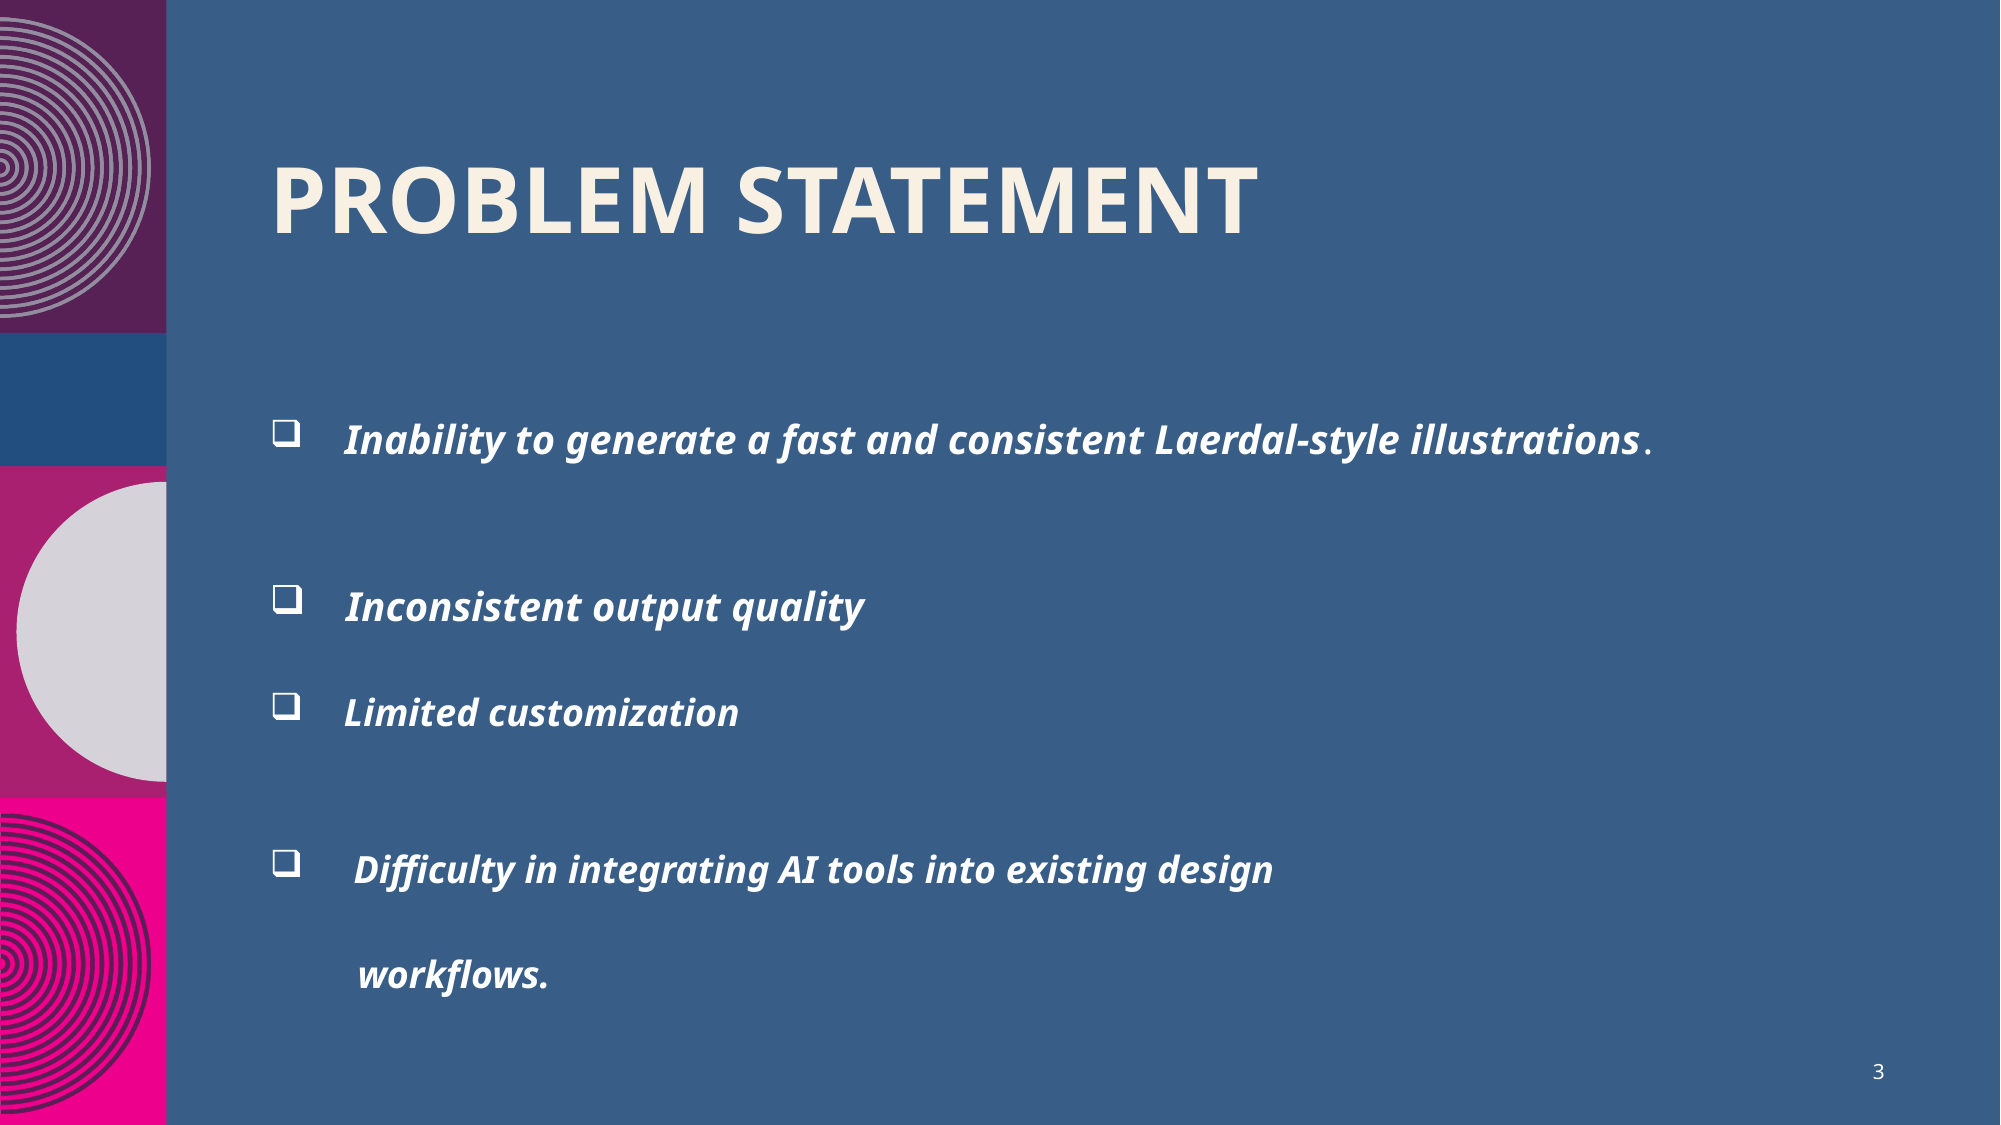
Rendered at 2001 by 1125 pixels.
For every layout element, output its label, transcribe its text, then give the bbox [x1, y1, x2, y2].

picture [1, 18, 151, 318]
slide_number 3 [1824, 1042, 1900, 1103]
picture [1, 814, 151, 1114]
title PROBLEM STATEMENT [254, 146, 1874, 370]
list Inability to generate a fast and consistent Laerdal-style illustrations. Inconsistent output quality Limited customization Difficulty in integrating AI tools into existing design workflows. [254, 407, 1980, 1004]
